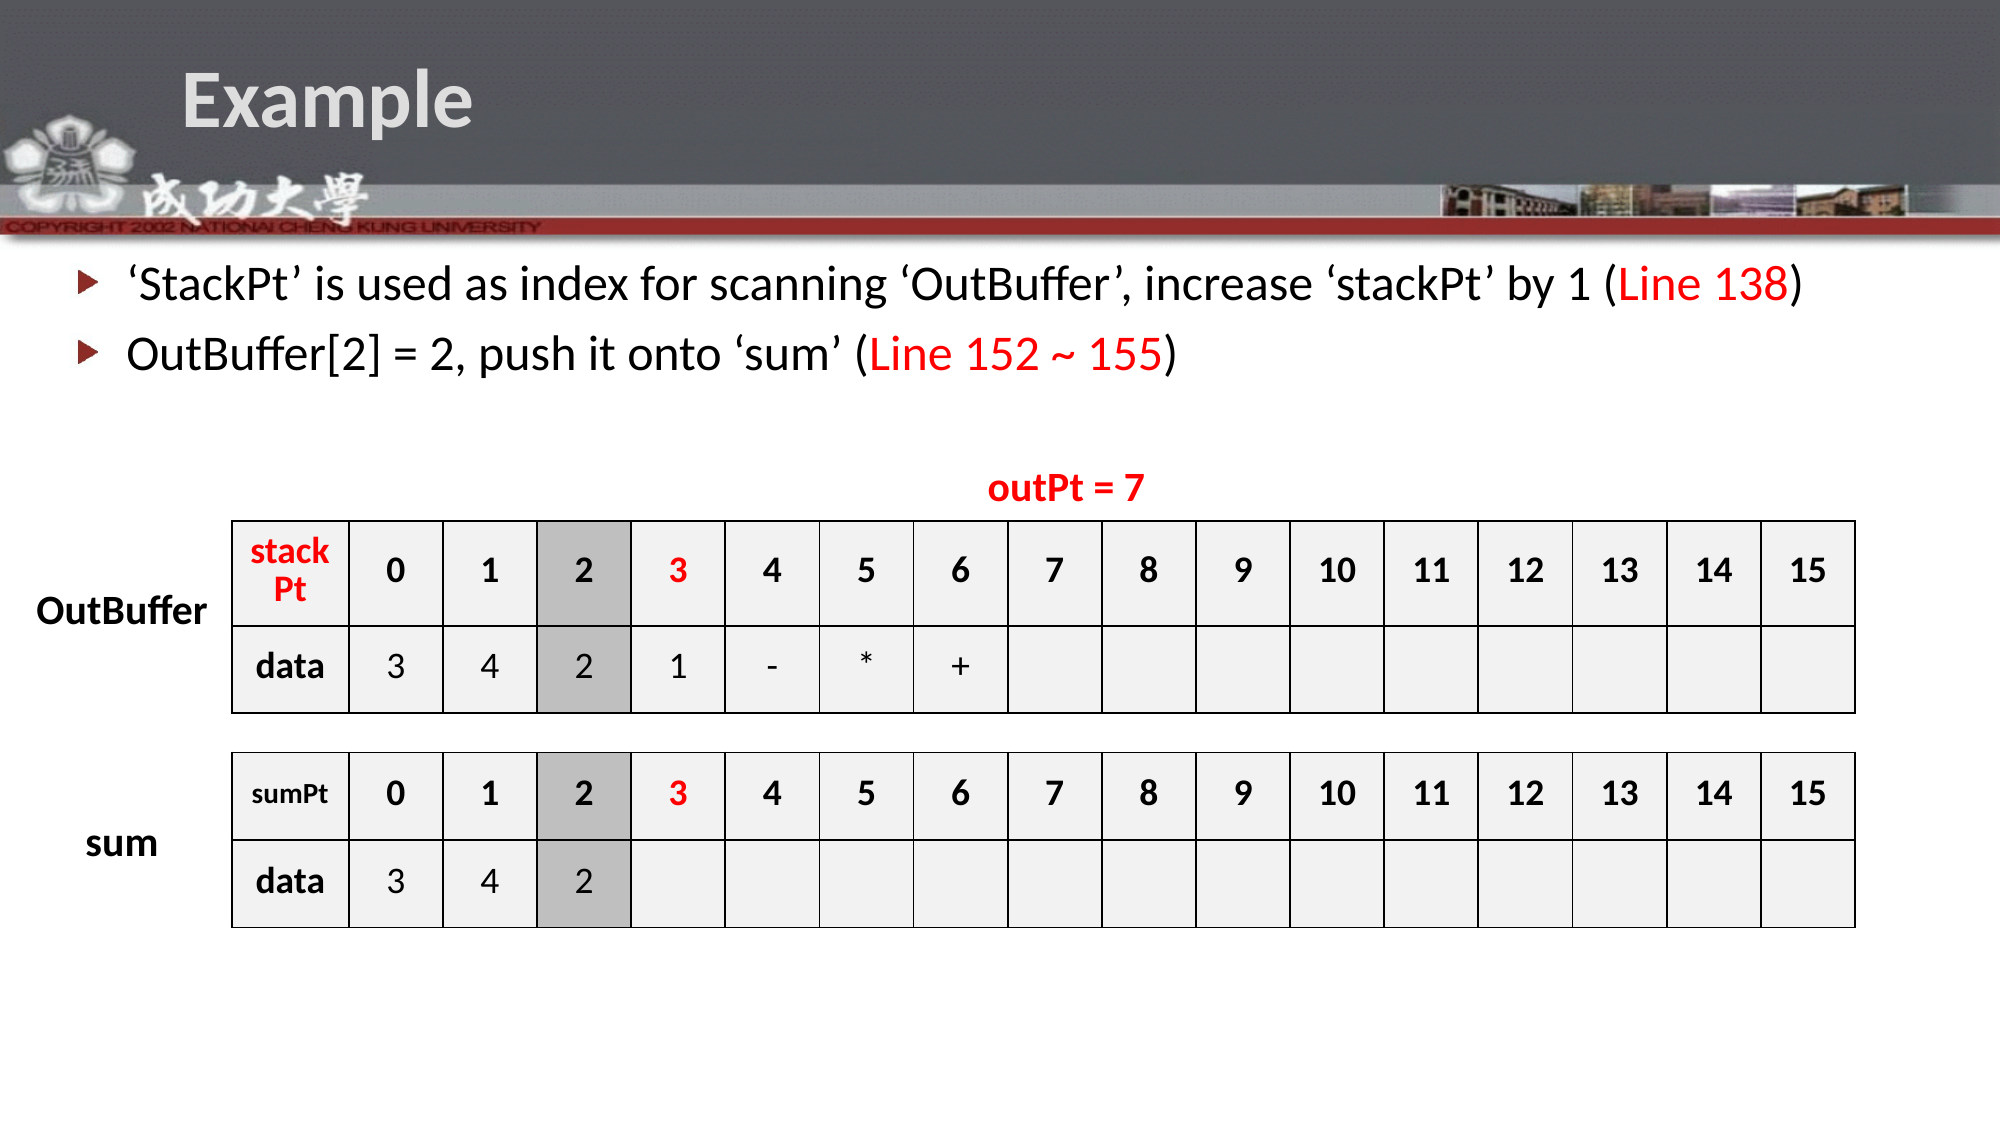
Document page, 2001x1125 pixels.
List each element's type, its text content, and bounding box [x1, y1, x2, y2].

table_cell 2 [538, 841, 630, 927]
table_cell [1009, 841, 1101, 927]
table_header 14 [1668, 522, 1760, 625]
table_header 9 [1197, 522, 1289, 625]
table_cell * [820, 627, 913, 712]
table_header 15 [1762, 522, 1854, 625]
table_cell 4 [444, 841, 536, 927]
table_header 2 [538, 753, 630, 839]
table_header 6 [914, 753, 1007, 839]
table_header 2 [538, 522, 630, 625]
table_header 0 [350, 522, 442, 625]
table_header 12 [1479, 753, 1572, 839]
list ‘StackPt’ is used as index for scanning ‘OutBuffer’, increase ‘stackPt’ by 1 (Line 138) OutBuffer[2] = 2, push it onto ‘sum’ (Line 152 ~ 155) [54, 243, 1967, 1083]
table_header 12 [1479, 522, 1572, 625]
table_cell [1762, 841, 1854, 927]
table_cell [1197, 841, 1289, 927]
table_header 0 [350, 753, 442, 839]
table_header 10 [1291, 522, 1383, 625]
table_header 5 [820, 753, 913, 839]
text_box outPt = 7 [972, 452, 1161, 518]
table_header 9 [1197, 753, 1289, 839]
table_cell [1573, 841, 1666, 927]
table_header 4 [726, 753, 819, 839]
table_cell 2 [538, 627, 630, 712]
table_header 11 [1385, 522, 1477, 625]
table_header 3 [632, 522, 724, 625]
picture [0, 0, 2000, 250]
table_cell [820, 841, 913, 927]
table_header 13 [1573, 753, 1666, 839]
table_cell [1197, 627, 1289, 712]
table_cell data [233, 627, 348, 712]
table_cell data [233, 841, 348, 927]
table_cell [1573, 627, 1666, 712]
table_cell [1479, 841, 1572, 927]
table_header 11 [1385, 753, 1477, 839]
title Example [166, 0, 1967, 188]
table_cell 3 [350, 841, 442, 927]
table_cell [1385, 841, 1477, 927]
text_box OutBuffer [21, 575, 223, 641]
table_cell [914, 841, 1007, 927]
table_header 1 [444, 753, 536, 839]
table_cell [726, 841, 819, 927]
table_header 8 [1103, 753, 1195, 839]
table_header sumPt [233, 753, 348, 839]
table_header 14 [1668, 753, 1760, 839]
text_box sum [70, 807, 174, 872]
table_header 13 [1573, 522, 1666, 625]
table_cell [1103, 841, 1195, 927]
table_cell [1291, 627, 1383, 712]
table_cell 3 [350, 627, 442, 712]
table_cell - [726, 627, 819, 712]
table_cell [632, 841, 724, 927]
picture [69, 333, 105, 369]
table_header 15 [1762, 753, 1854, 839]
table_cell + [914, 627, 1007, 712]
table_cell [1103, 627, 1195, 712]
table_header stackPt [233, 522, 348, 625]
table_header 6 [914, 522, 1007, 625]
table_cell [1385, 627, 1477, 712]
table_cell 1 [632, 627, 724, 712]
table_cell [1479, 627, 1572, 712]
table_header 1 [444, 522, 536, 625]
table_cell [1009, 627, 1101, 712]
table_header 7 [1009, 522, 1101, 625]
table_header 7 [1009, 753, 1101, 839]
picture [69, 263, 105, 299]
table_cell [1291, 841, 1383, 927]
table_cell [1668, 841, 1760, 927]
table_header 8 [1103, 522, 1195, 625]
table_header 10 [1291, 753, 1383, 839]
table_header 3 [632, 753, 724, 839]
table_cell [1668, 627, 1760, 712]
table_cell 4 [444, 627, 536, 712]
table_header 5 [820, 522, 913, 625]
table_cell [1762, 627, 1854, 712]
table_header 4 [726, 522, 819, 625]
